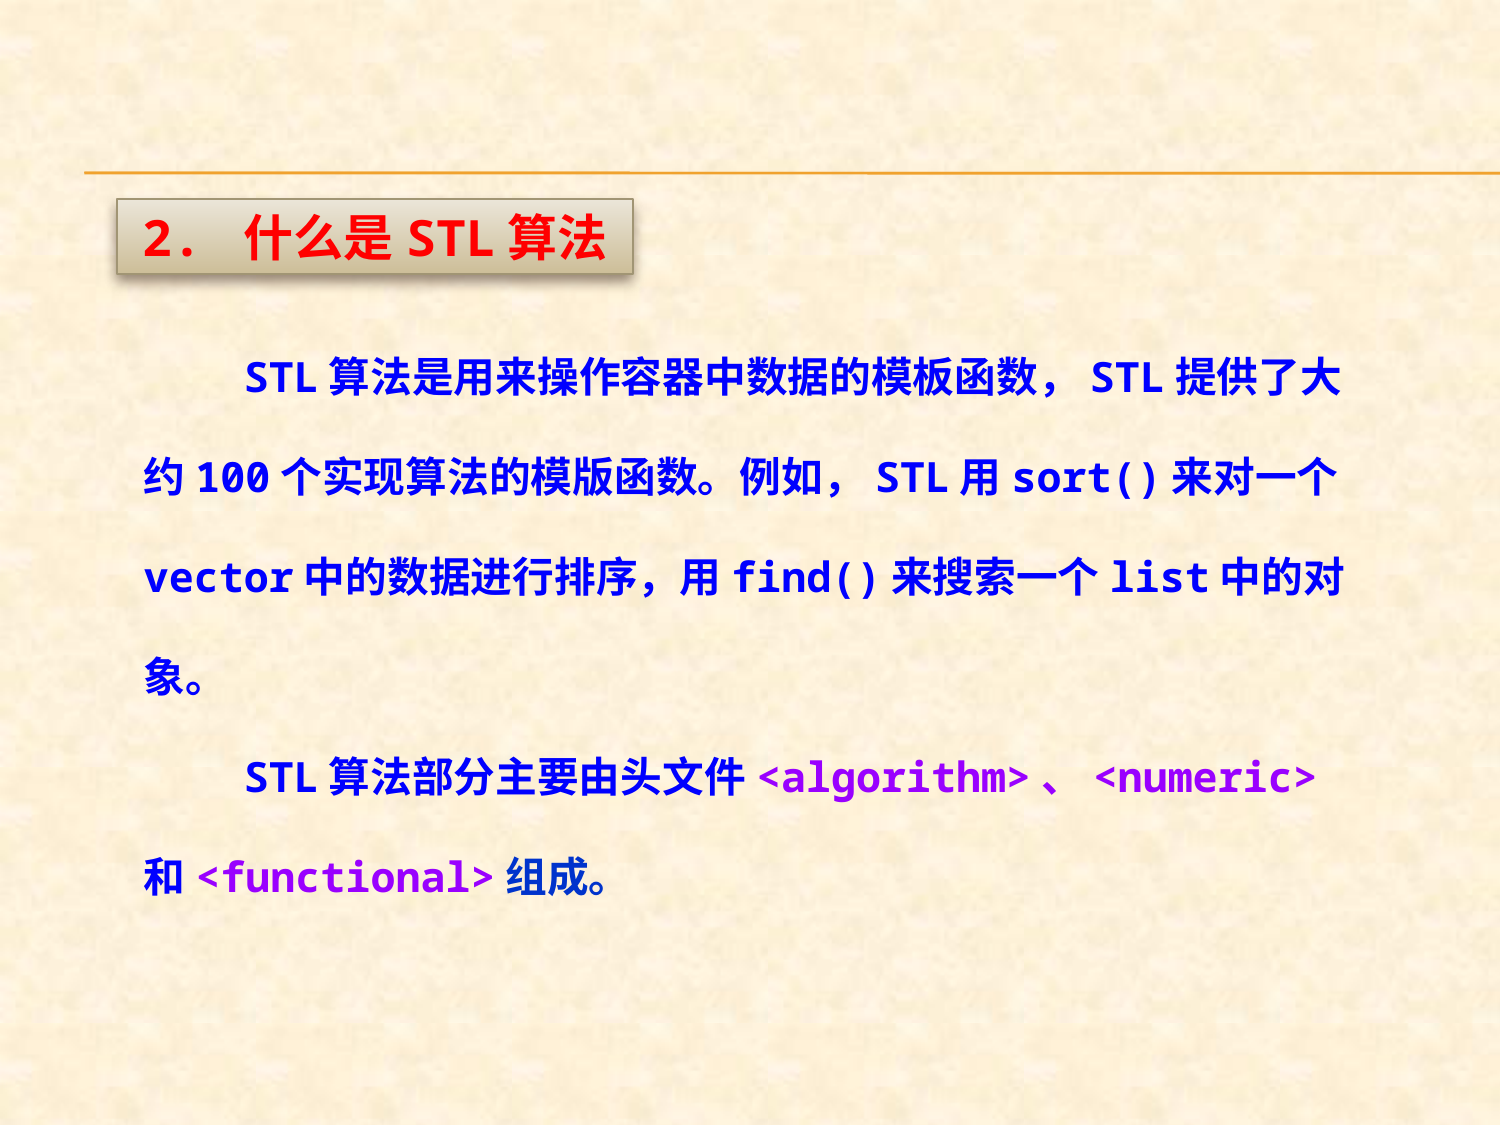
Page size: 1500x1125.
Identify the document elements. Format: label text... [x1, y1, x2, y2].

text_box STL算法是用来操作容器中数据的模板函数，STL提供了大约100个实现算法的模版函数。例如，STL用sort()来对一个vector中的数据进行排序，用find()来搜索一个list中的对象。 STL算法部分主要由头文件<algorithm>、<numeric>和<functional>组成。 [128, 292, 1383, 908]
text_box 2. 什么是STL算法 [116, 198, 634, 275]
picture [0, 0, 1500, 1125]
